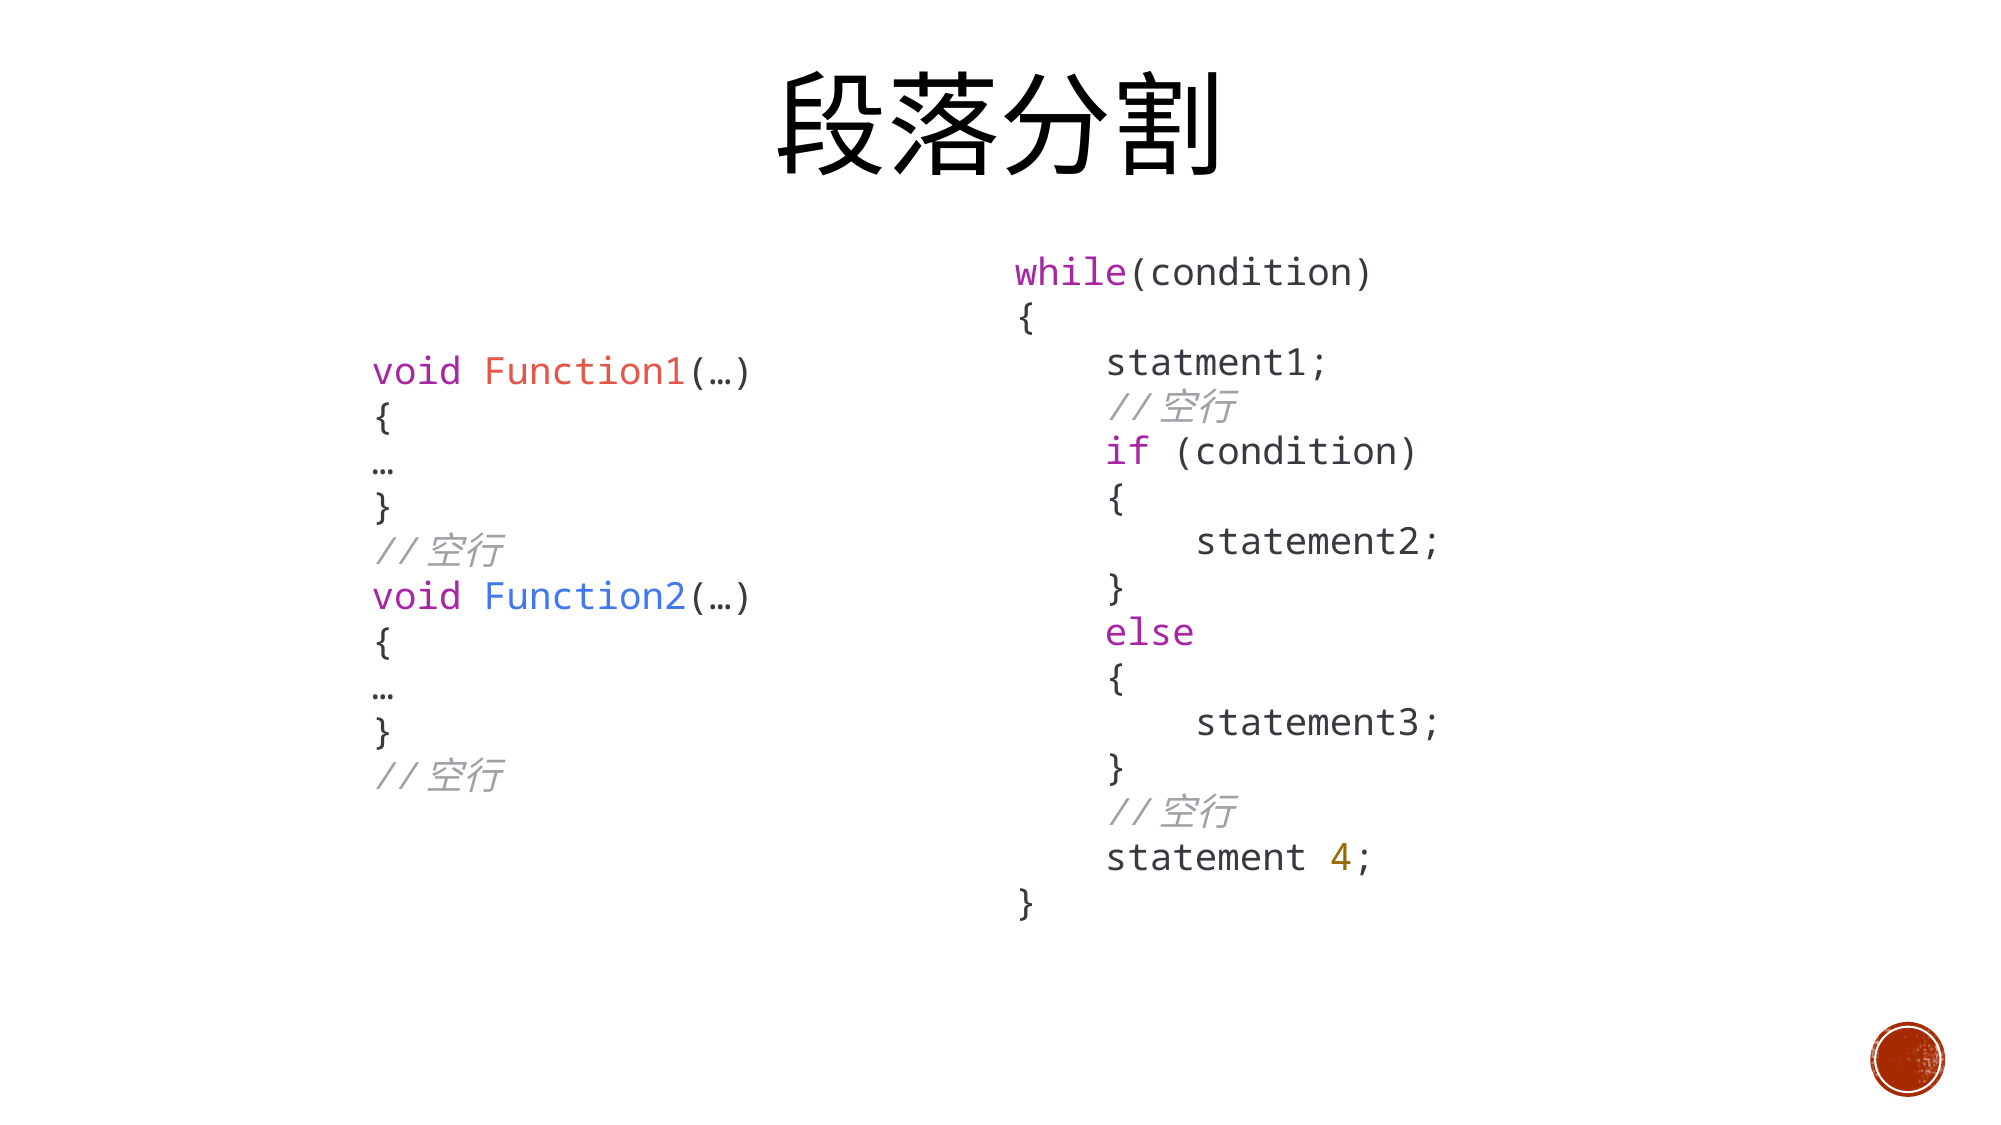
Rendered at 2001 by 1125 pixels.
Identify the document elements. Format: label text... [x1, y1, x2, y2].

text_box void Function1(…) { … } //空行 void Function2(…) { … } //空行 [356, 339, 812, 895]
title 段落分割 [174, 0, 1825, 263]
text_box while(condition) { statment1; //空行 if (condition) { statement2; } else { statement3; } //空行 statement 4; } [999, 240, 2000, 1020]
